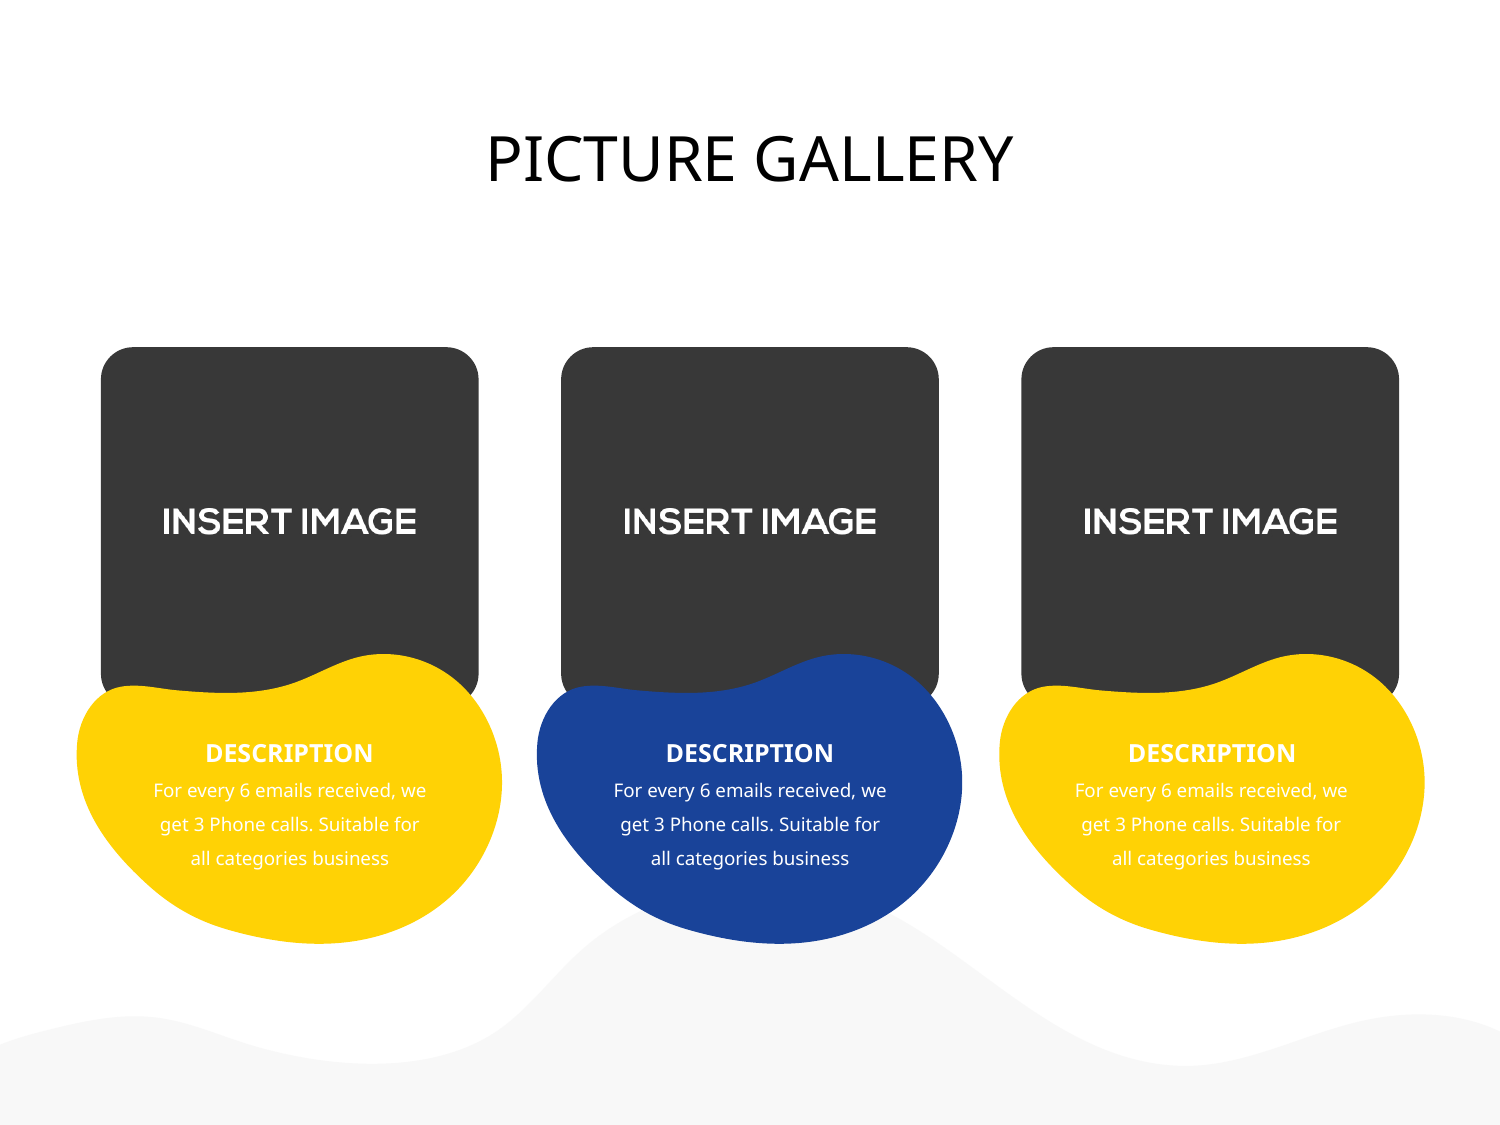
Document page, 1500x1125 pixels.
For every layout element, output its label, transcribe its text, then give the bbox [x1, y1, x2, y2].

text_box For every 6 emails received, we get 3 Phone calls. Suitable for all categories business [135, 760, 445, 877]
text_box [999, 697, 1425, 944]
picture [561, 347, 939, 706]
picture [1021, 347, 1400, 706]
text_box For every 6 emails received, we get 3 Phone calls. Suitable for all categories business [595, 760, 905, 877]
text_box [76, 696, 503, 944]
text_box DESCRIPTION [650, 730, 850, 760]
text_box [536, 695, 963, 944]
picture [100, 347, 479, 706]
text_box DESCRIPTION [1113, 730, 1312, 760]
text_box DESCRIPTION [190, 730, 389, 760]
text_box For every 6 emails received, we get 3 Phone calls. Suitable for all categories business [1056, 760, 1366, 877]
title PICTURE GALLERY [299, 103, 1201, 203]
